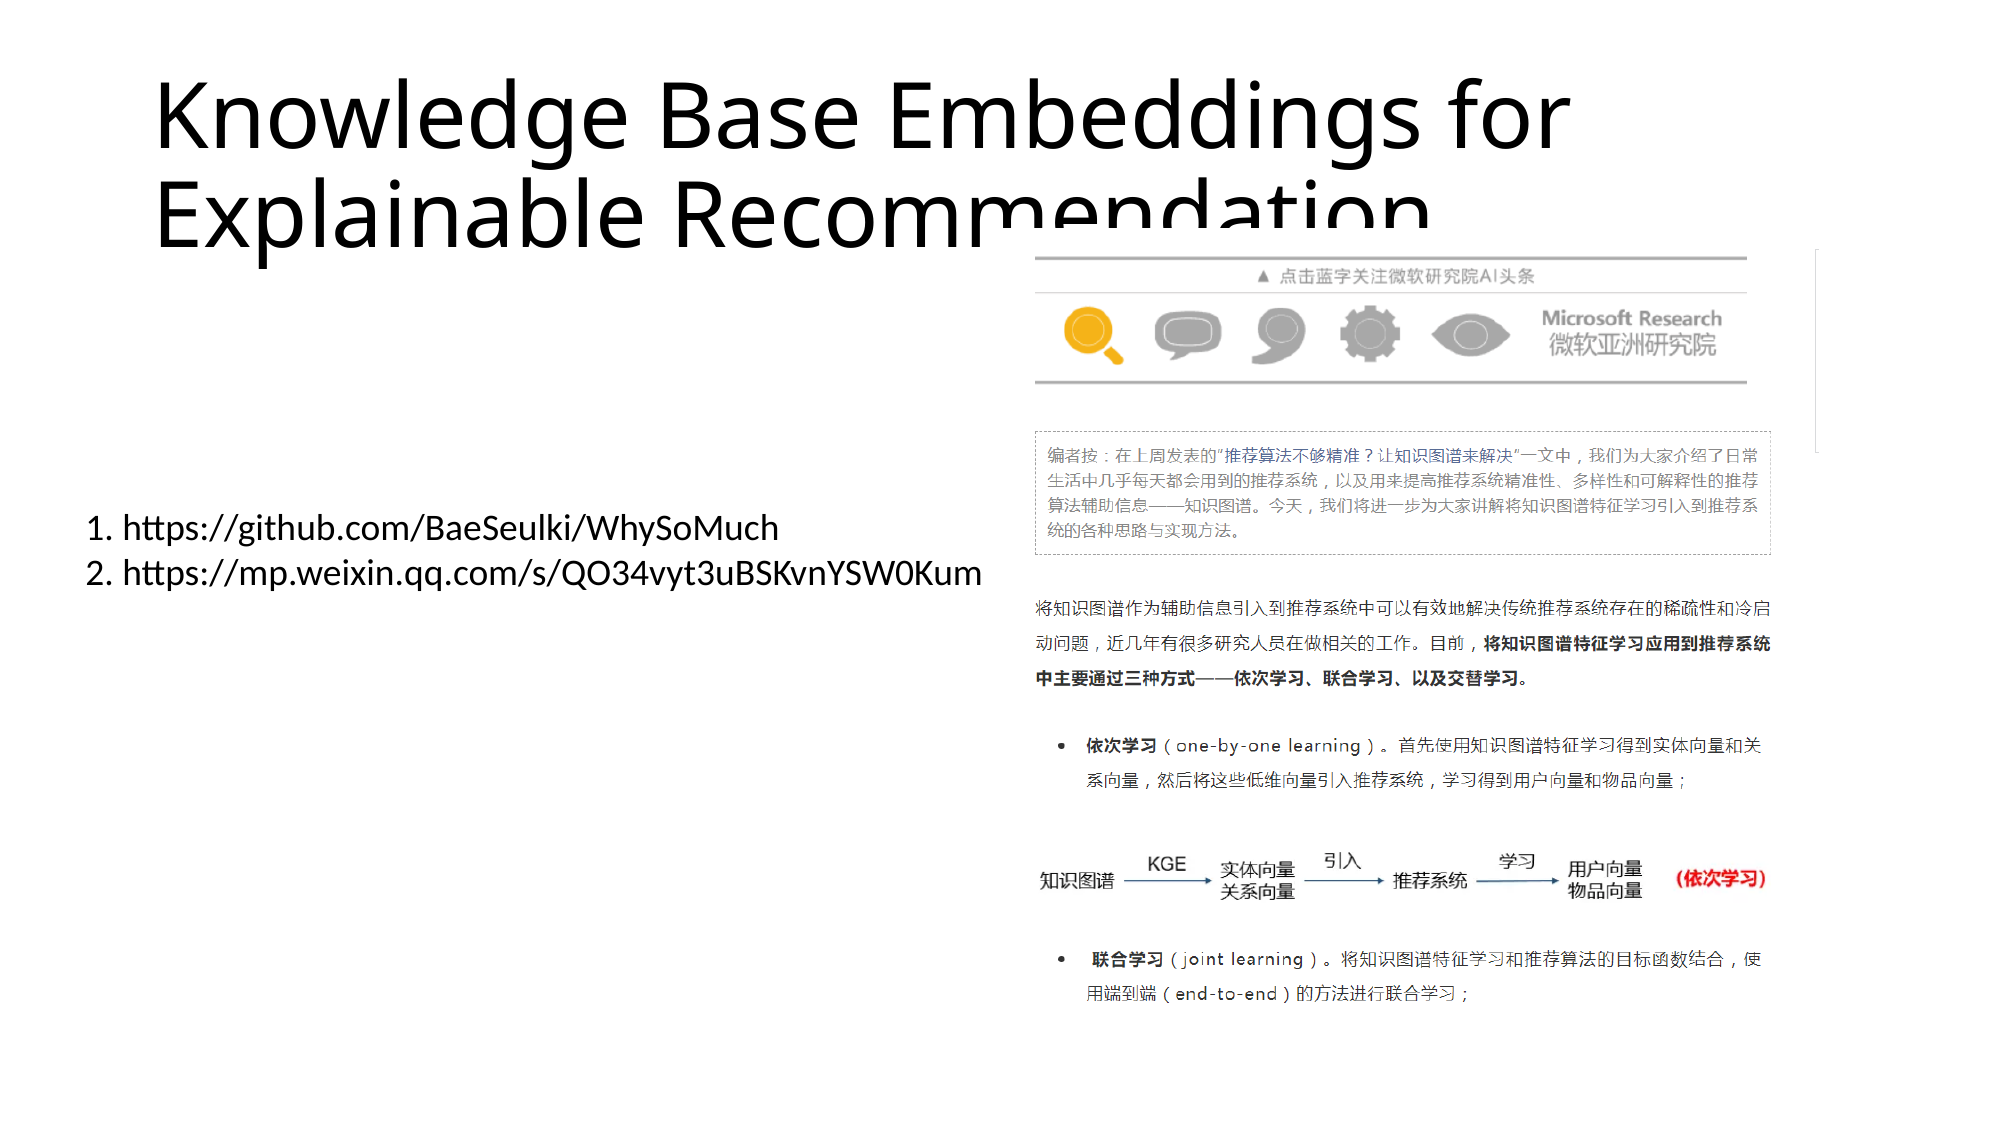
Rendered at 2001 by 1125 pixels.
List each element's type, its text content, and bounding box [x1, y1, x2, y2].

text_box 1. https://github.com/BaeSeulki/WhySoMuch 2. https://mp.weixin.qq.com/s/QO34vyt3uBSKvnYSW0Kumg [70, 495, 983, 601]
picture [983, 228, 1819, 1009]
title Knowledge Base Embeddings for Explainable Recommendation [137, 59, 1863, 278]
